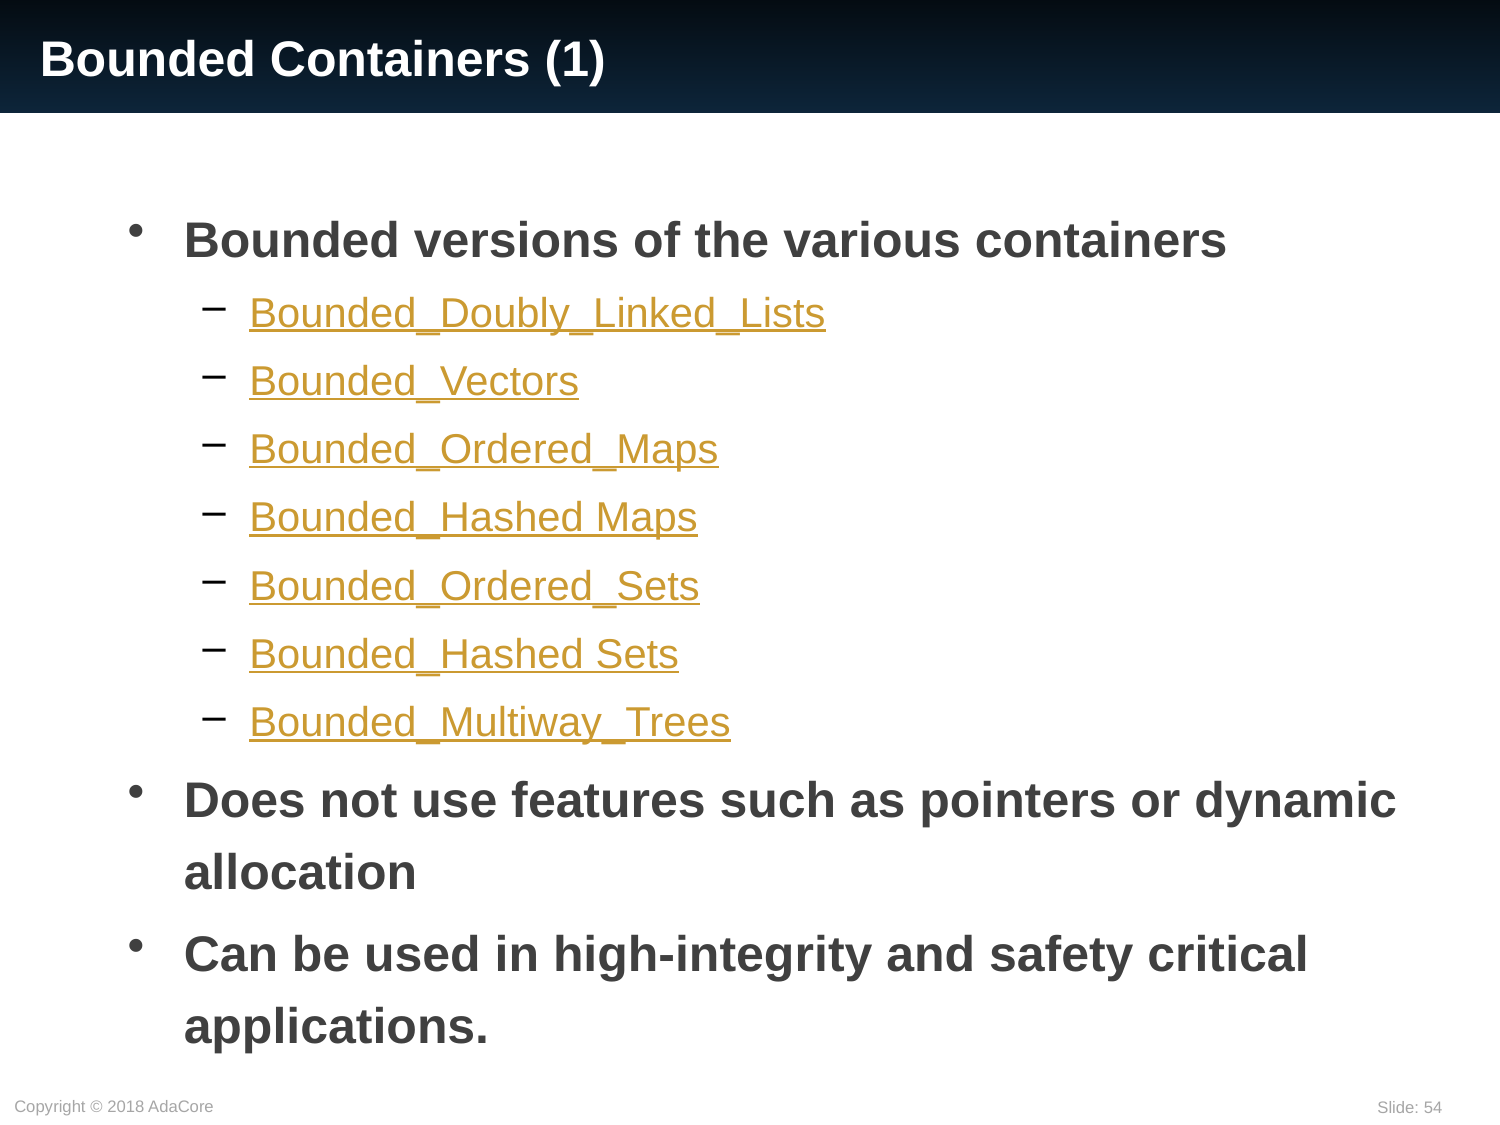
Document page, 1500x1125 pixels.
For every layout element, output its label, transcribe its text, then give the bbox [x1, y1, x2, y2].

list Bounded versions of the various containers Bounded_Doubly_Linked_Lists Bounded_Vectors Bounded_Ordered_Maps Bounded_Hashed Maps Bounded_Ordered_Sets Bounded_Hashed Sets Bounded_Multiway_Trees Does not use features such as pointers or dynamic allocation Can be used in high-integrity and safety critical applications. [112, 187, 1447, 1063]
title Bounded Containers (1) [24, 12, 1338, 100]
